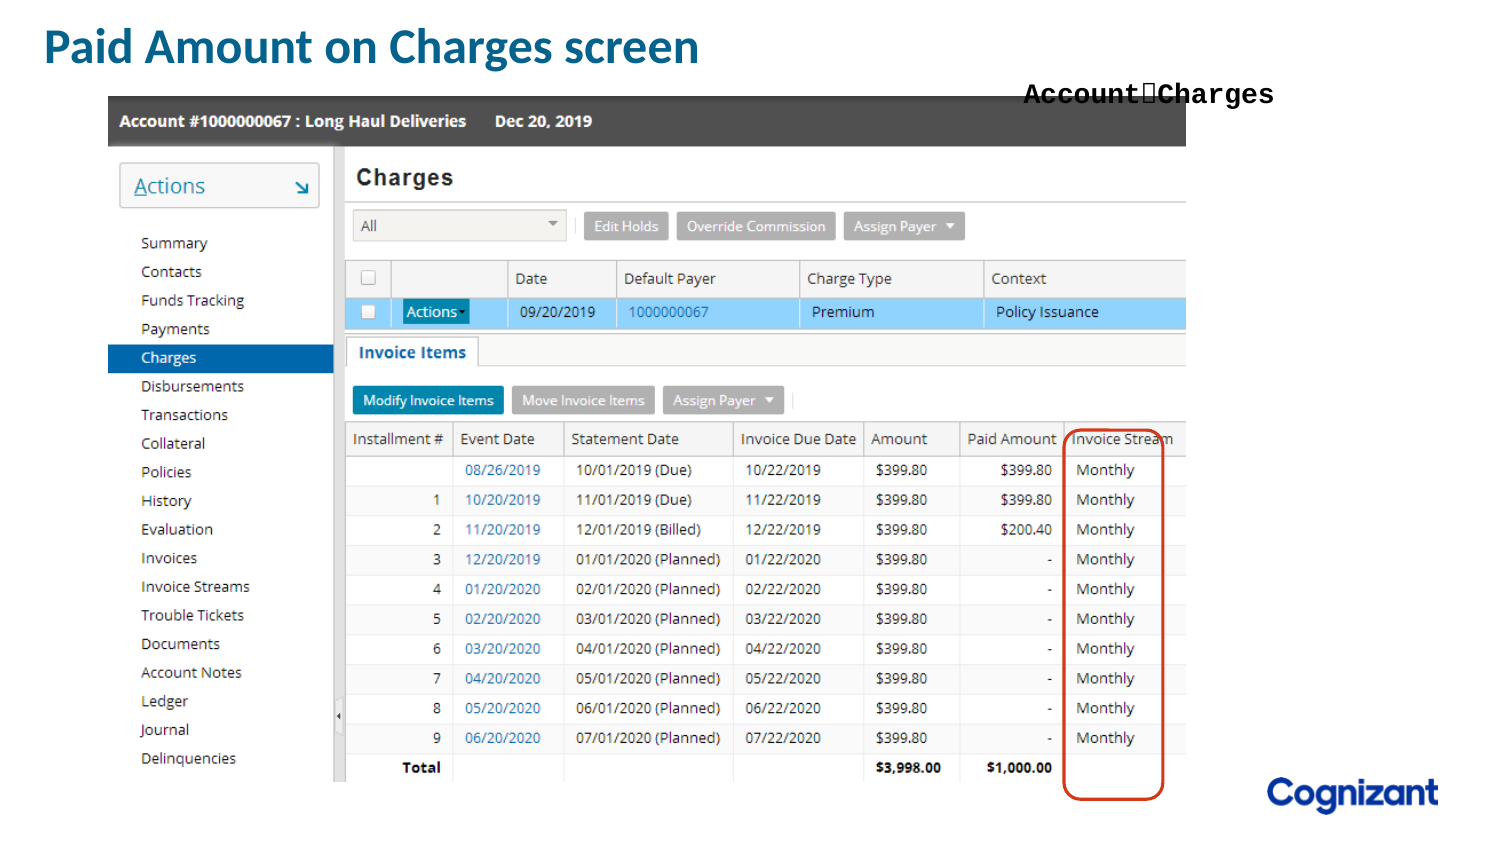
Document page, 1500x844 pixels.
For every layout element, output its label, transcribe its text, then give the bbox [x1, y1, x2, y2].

title Paid Amount on Charges screen [44, 24, 1419, 127]
picture [108, 95, 1186, 782]
text_box AccountCharges [1023, 75, 1275, 110]
picture [1267, 777, 1438, 815]
text_box [1063, 782, 1163, 800]
